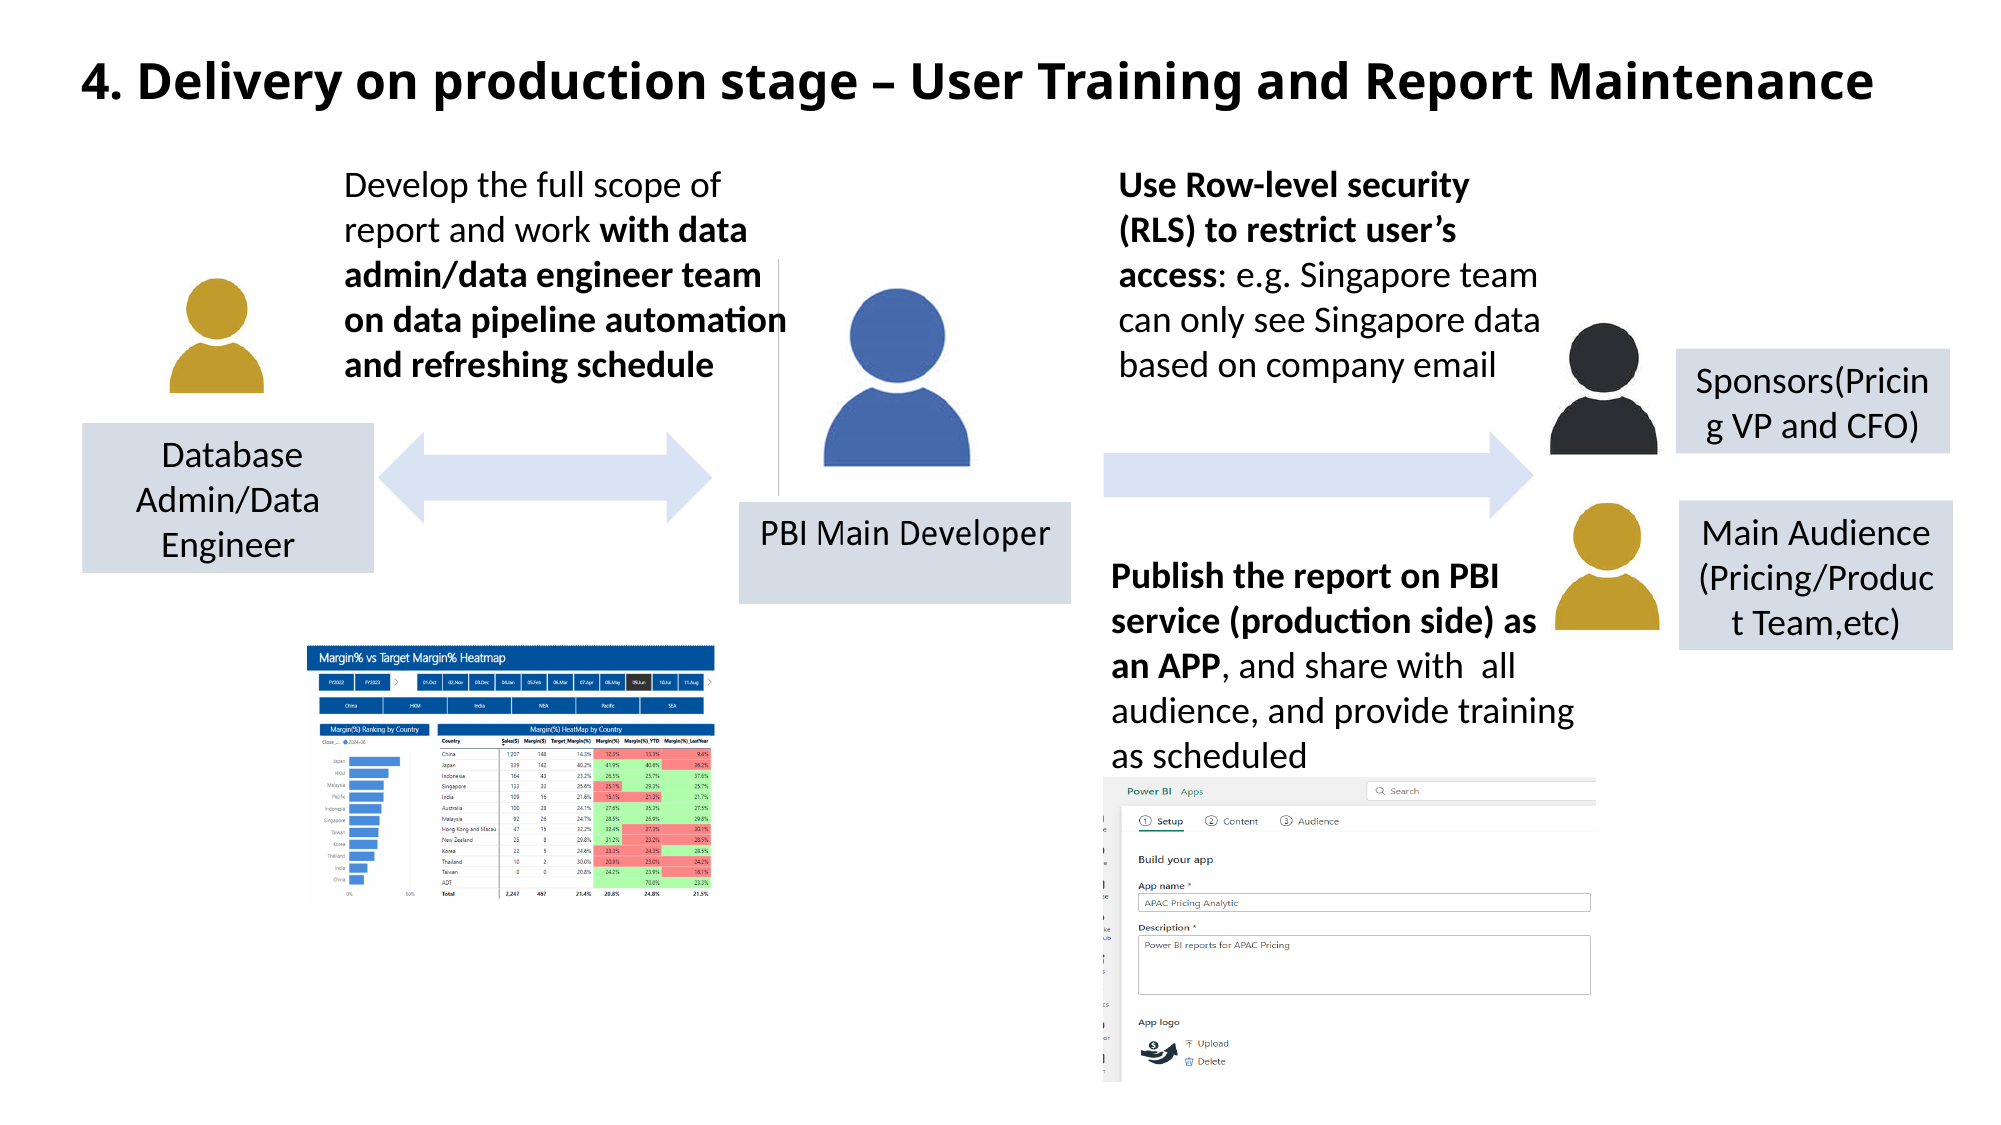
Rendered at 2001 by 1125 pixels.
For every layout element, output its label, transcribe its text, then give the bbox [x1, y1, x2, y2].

picture [1103, 777, 1596, 1082]
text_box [82, 153, 1954, 906]
text_box 4. Delivery on production stage – User Training and Report Maintenance [66, 42, 1921, 125]
